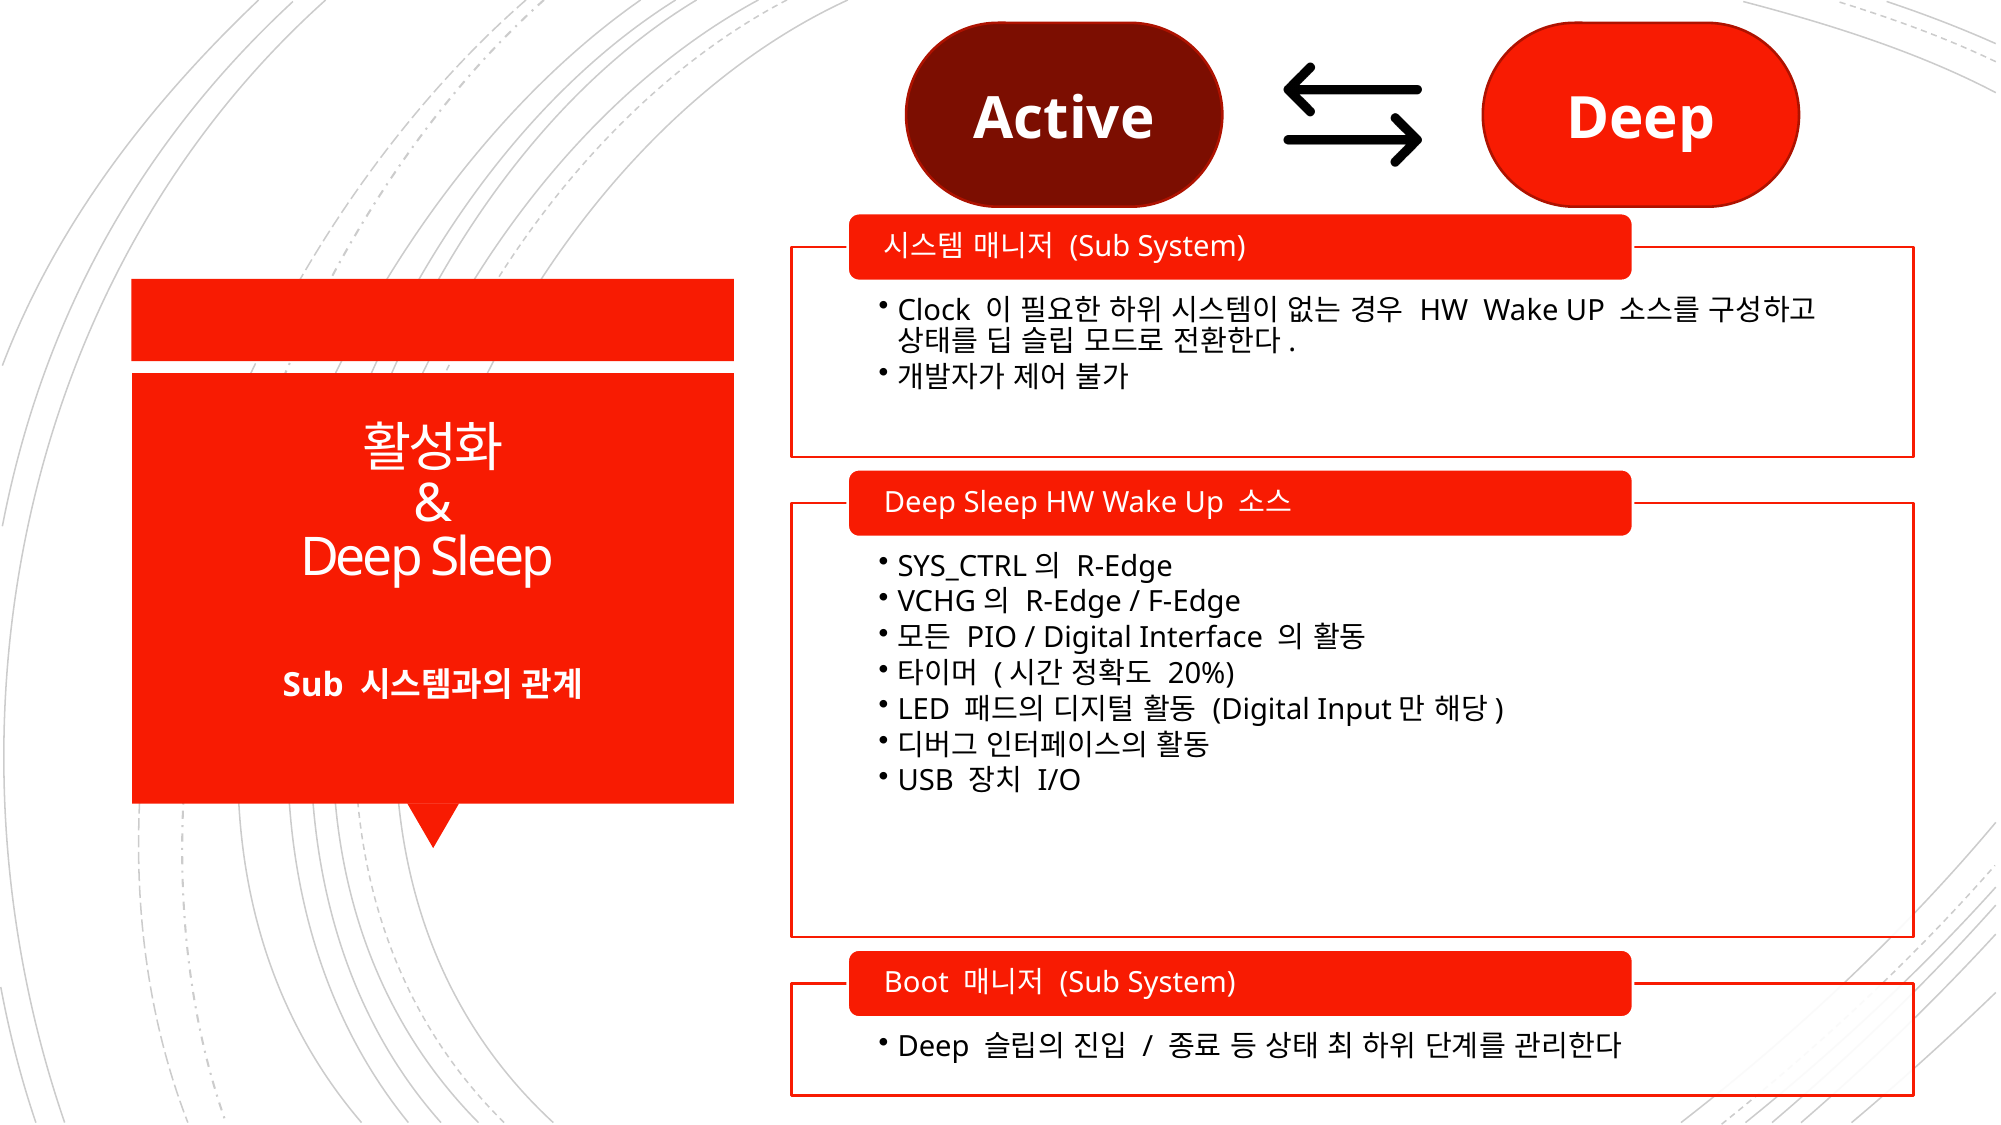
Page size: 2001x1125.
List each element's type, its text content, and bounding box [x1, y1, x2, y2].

text_box Deep [1481, 21, 1801, 206]
title 활성화 & Deep Sleep [145, 385, 721, 587]
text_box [791, 206, 1914, 1103]
list Sub 시스템과의 관계 [145, 587, 721, 788]
picture [1277, 39, 1428, 190]
text_box Active [904, 21, 1224, 206]
